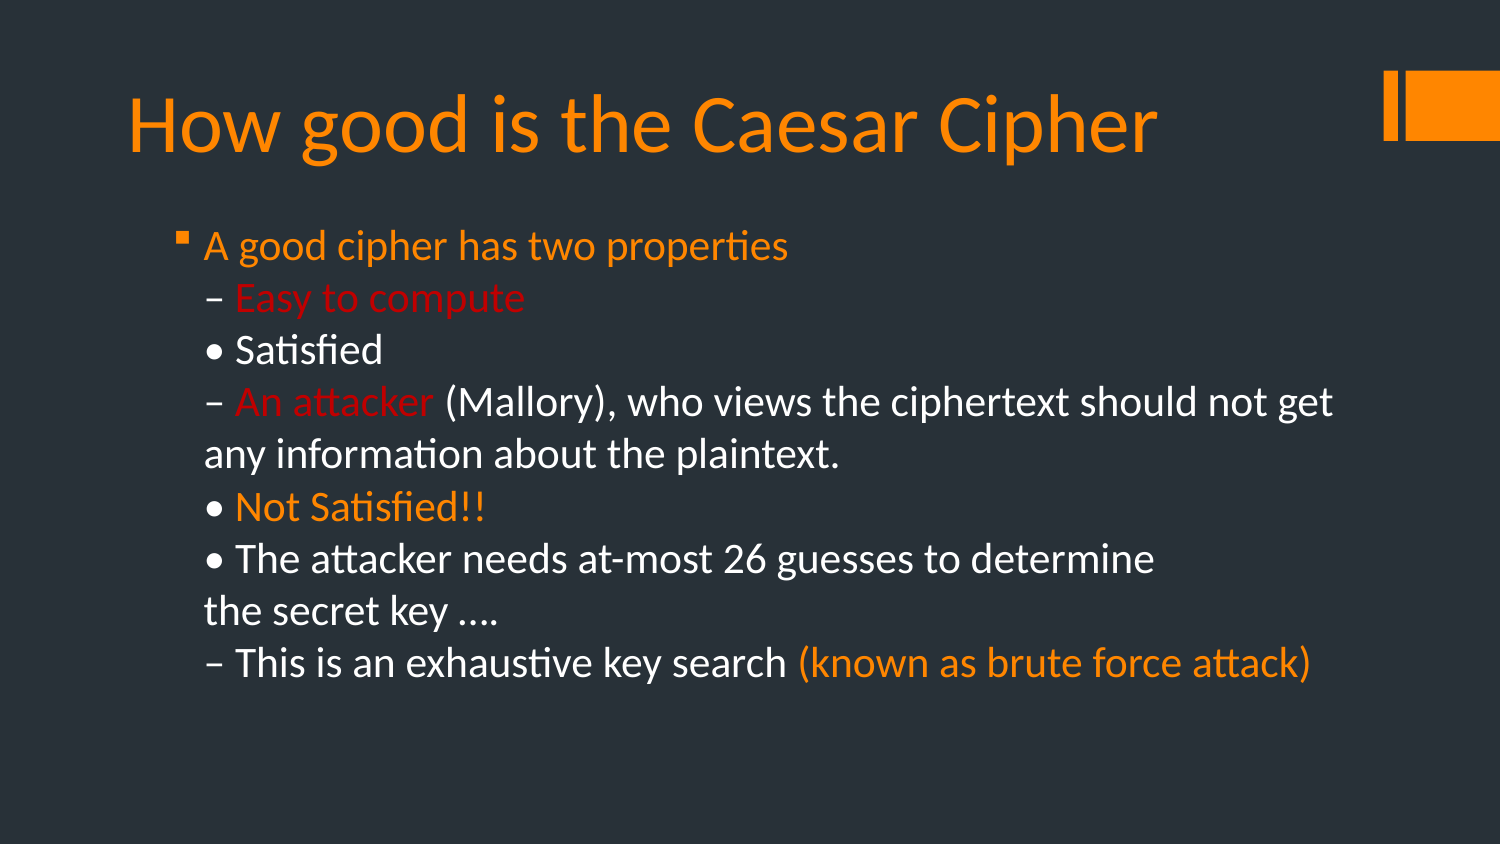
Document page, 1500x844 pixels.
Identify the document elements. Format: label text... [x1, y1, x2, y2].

title How good is the Caesar Cipher [112, 34, 1313, 177]
list A good cipher has two properties – Easy to compute • Satisfied – An attacker (Mallory), who views the ciphertext should not get any information about the plaintext. • Not Satisfied!! • The attacker needs at-most 26 guesses to determine the secret key …. – This is an exhaustive key search (known as brute force attack) [150, 209, 1350, 810]
